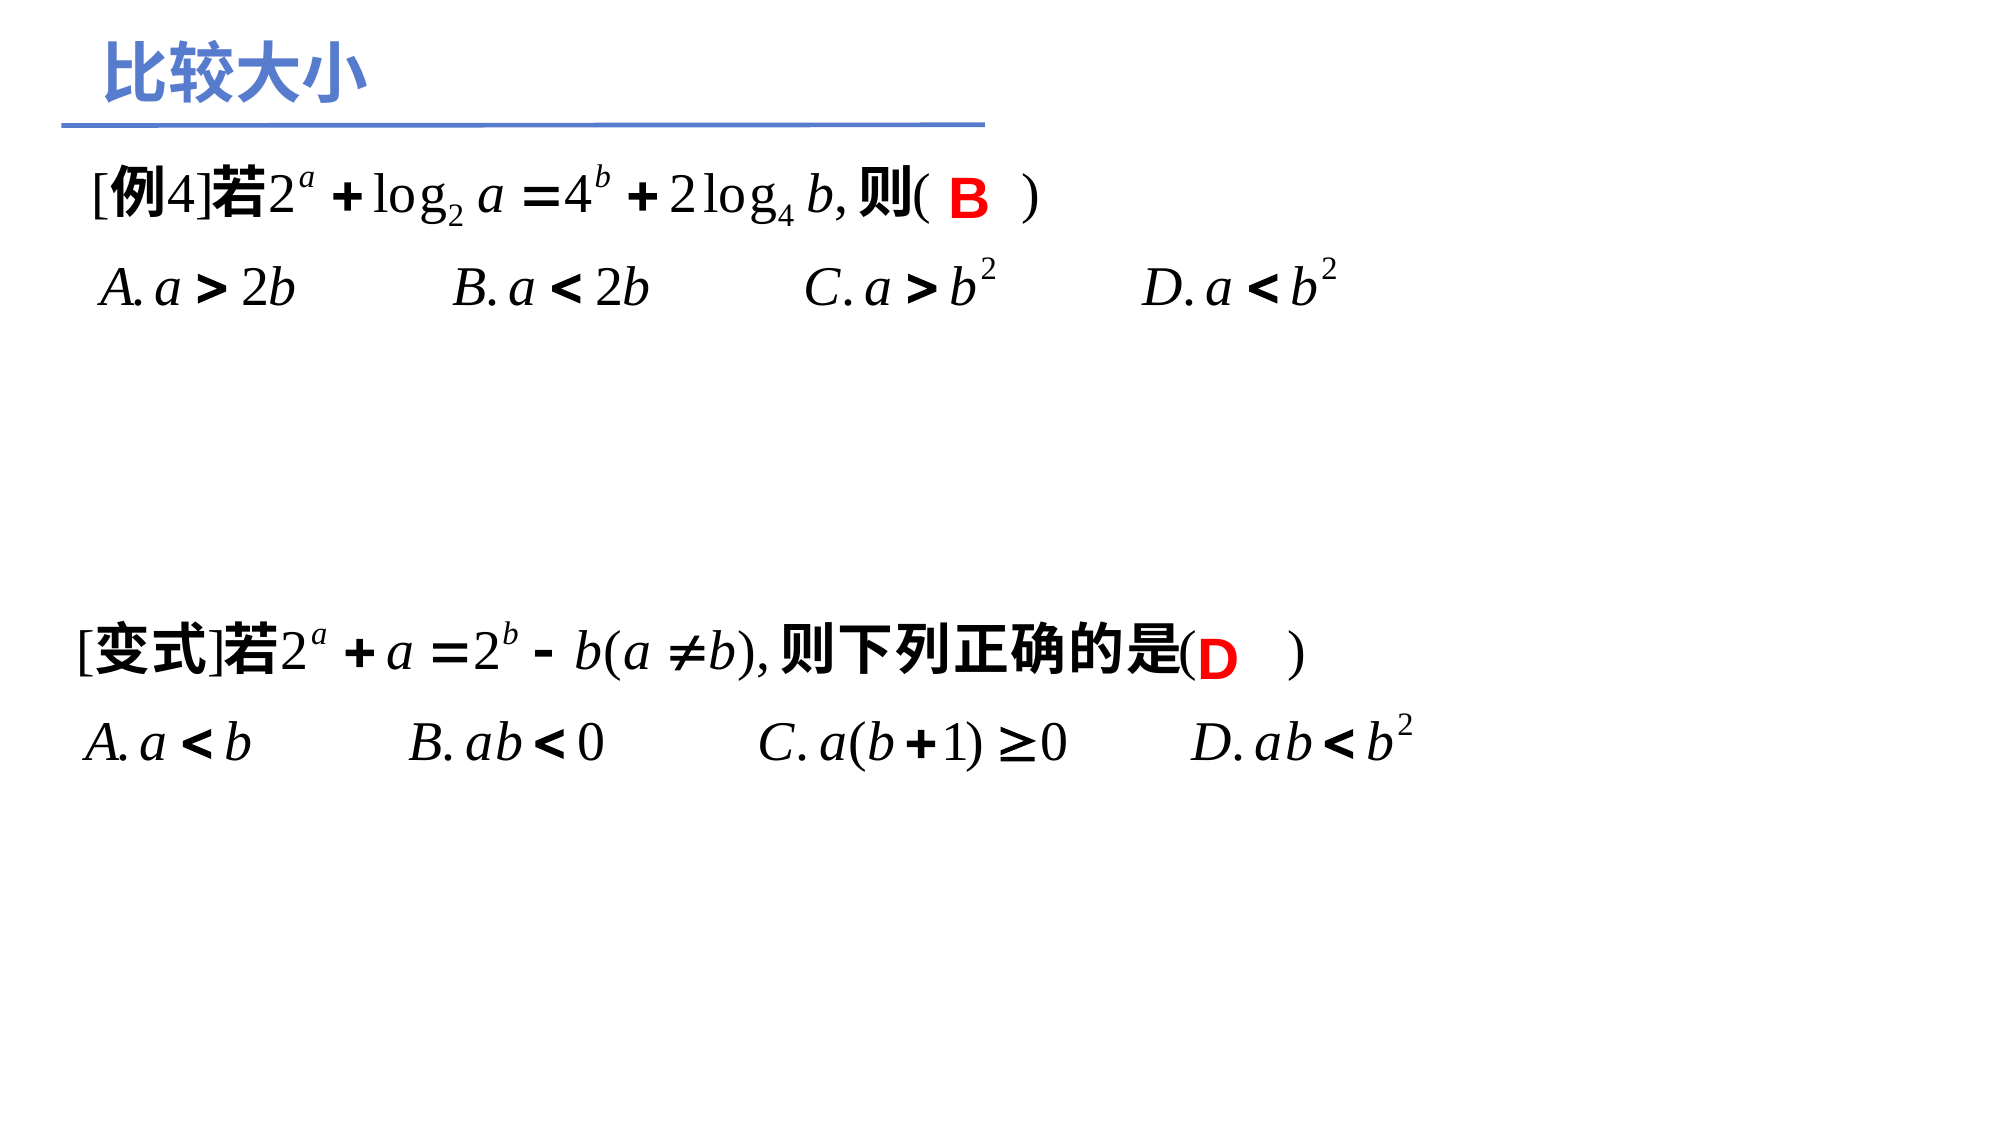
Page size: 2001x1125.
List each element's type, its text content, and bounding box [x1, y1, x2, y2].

text_box 比较大小 [86, 19, 1111, 119]
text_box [87, 152, 1350, 330]
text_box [72, 608, 1423, 786]
